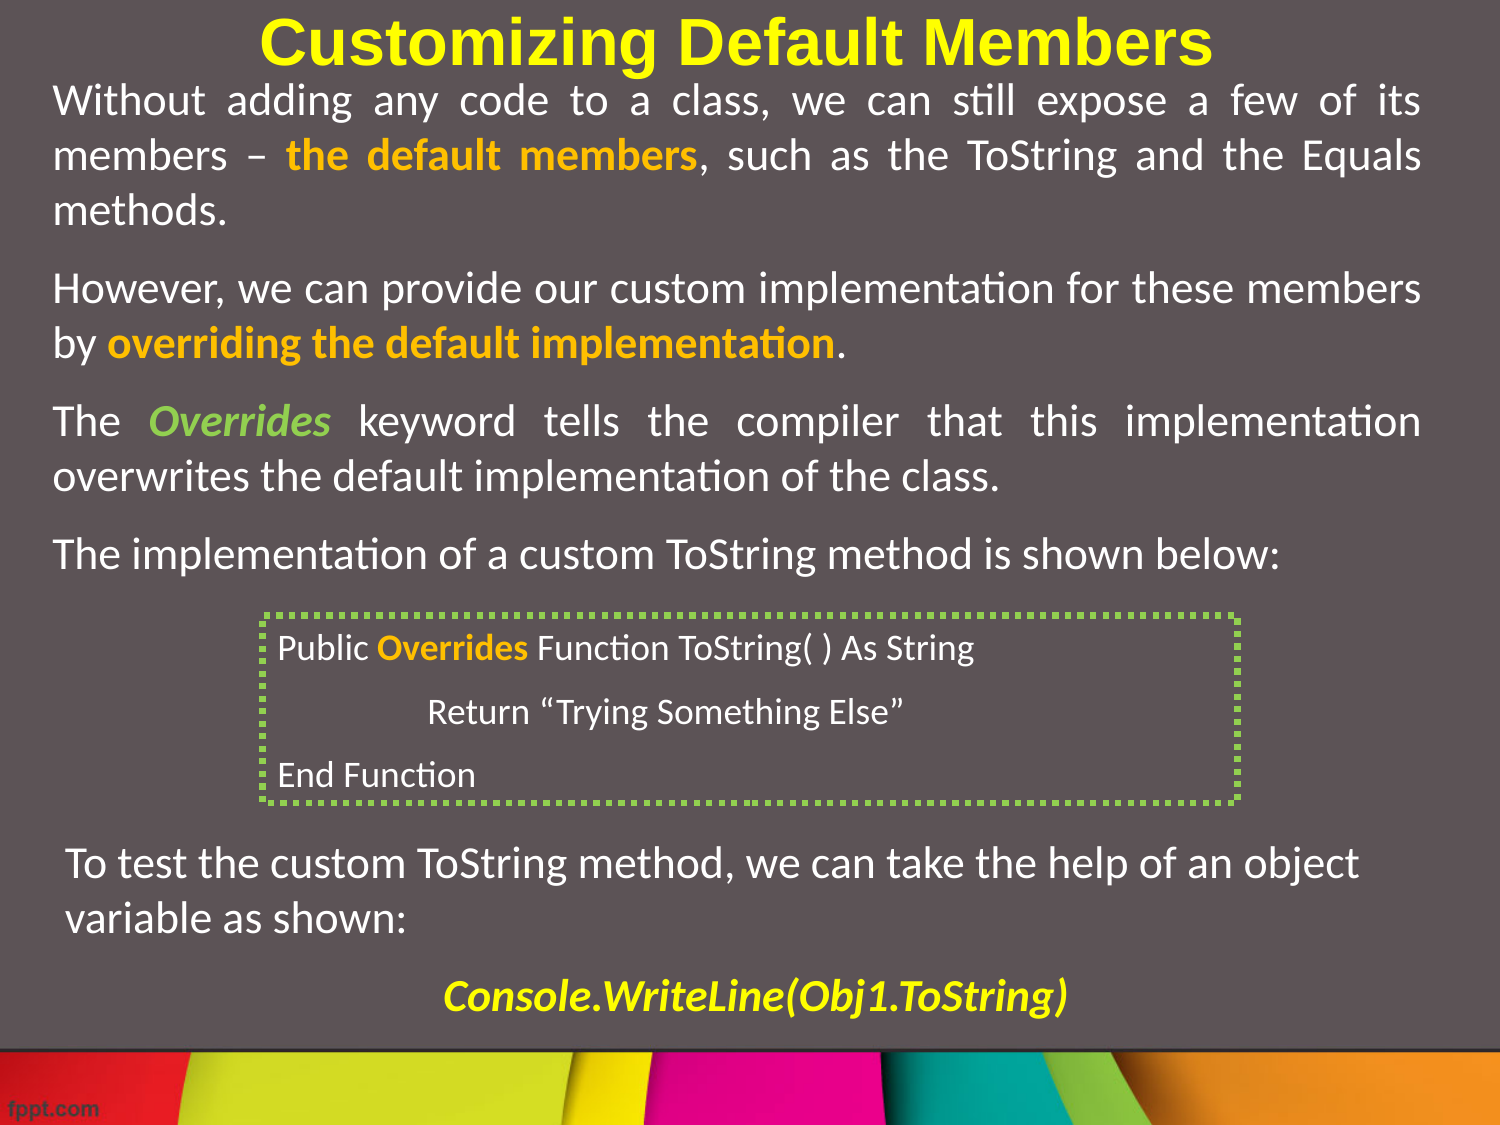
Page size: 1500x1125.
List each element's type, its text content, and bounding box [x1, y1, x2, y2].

picture [0, 0, 1500, 1125]
text_box Customizing Default Members [112, 0, 1363, 62]
text_box To test the custom ToString method, we can take the help of an object variable as shown: Console.WriteLine(Obj1.ToString) [49, 825, 1463, 1028]
text_box Without adding any code to a class, we can still expose a few of its members – the default members, such as the ToString and the Equals methods. However, we can provide our custom implementation for these members by overriding the default implementation. The Overrides keyword tells the compiler that this implementation overwrites the default implementation of the class. The implementation of a custom ToString method is shown below: [37, 62, 1438, 586]
text_box Public Overrides Function ToString( ) As String Return “Trying Something Else” End Function [262, 615, 1238, 803]
